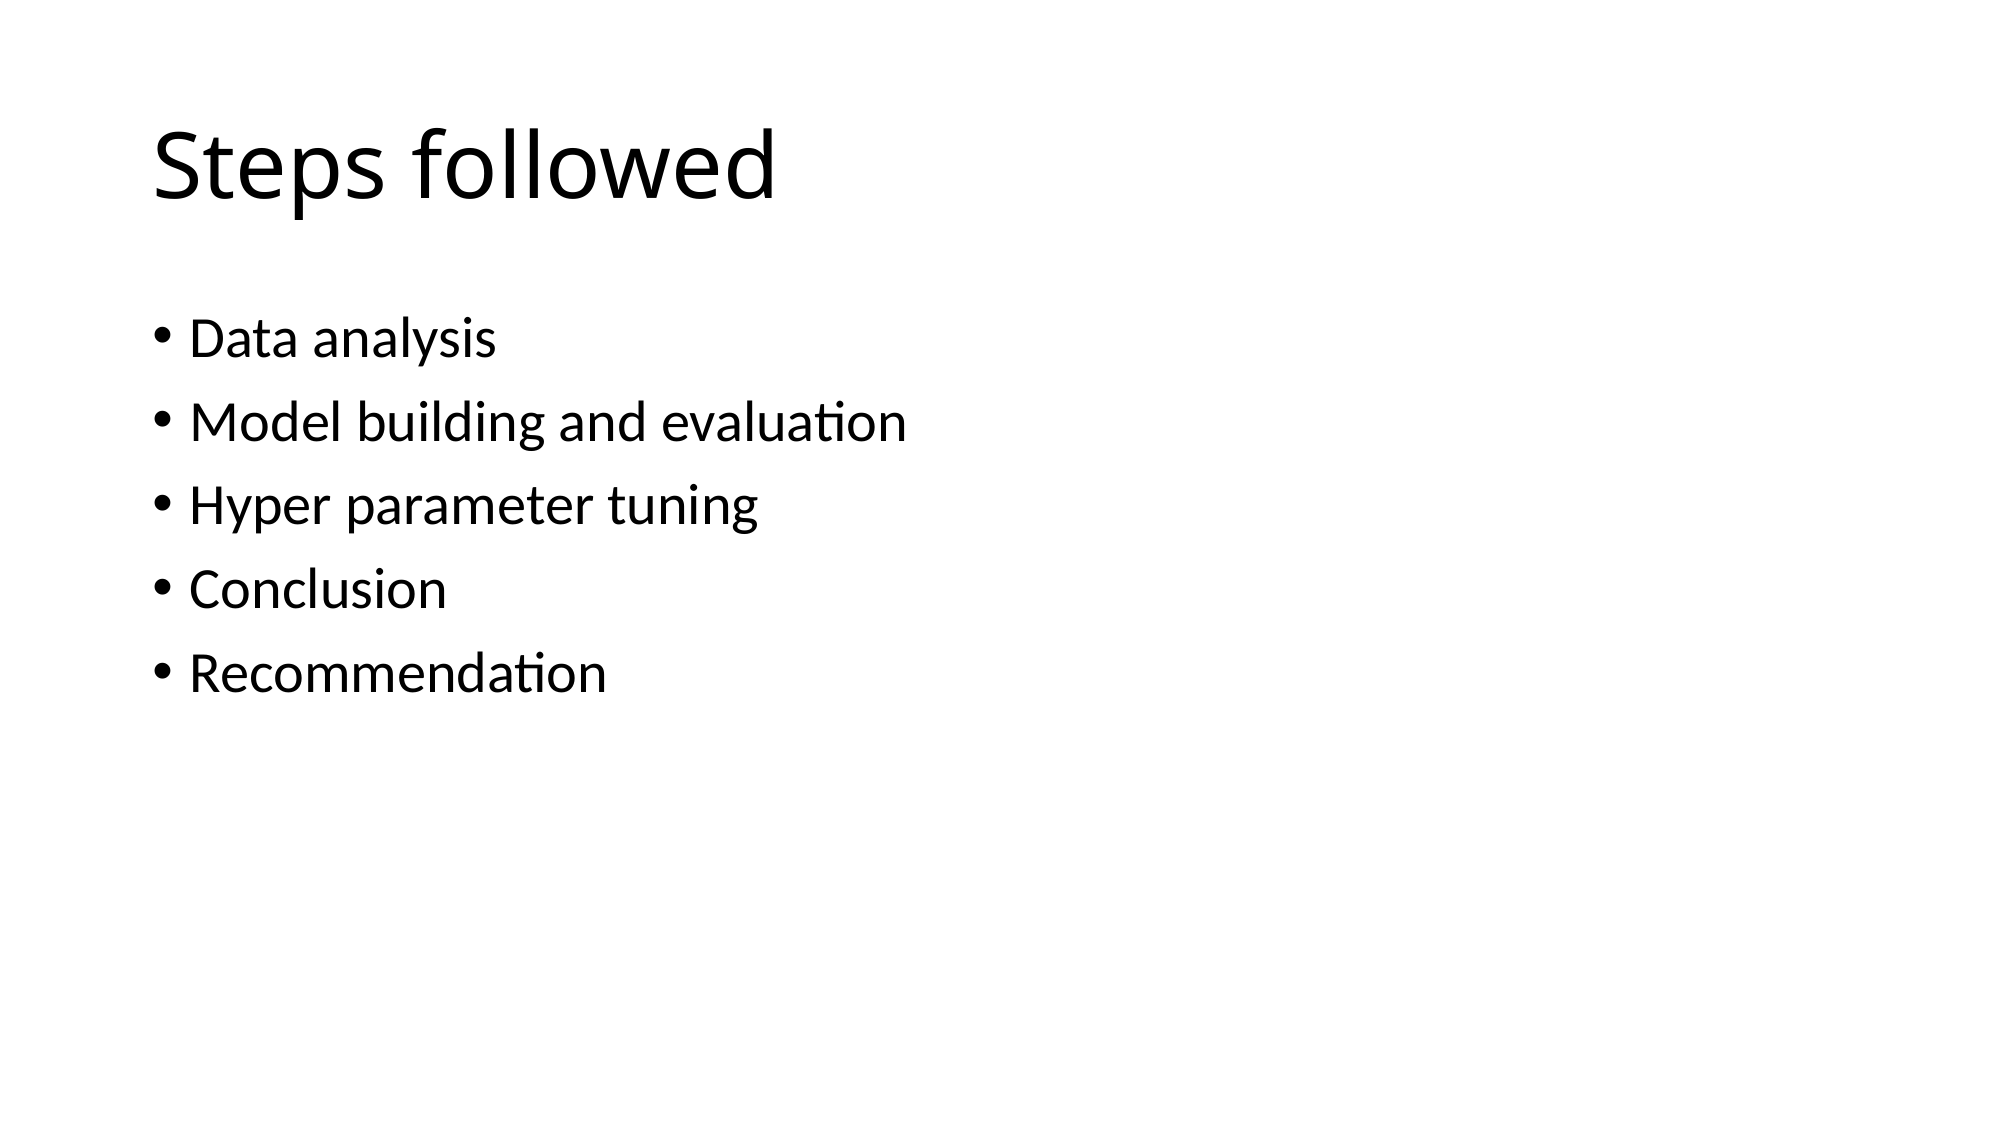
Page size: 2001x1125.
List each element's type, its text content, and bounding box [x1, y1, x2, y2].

list Data analysis Model building and evaluation Hyper parameter tuning Conclusion Recommendation [137, 299, 1863, 1014]
title Steps followed [137, 59, 1863, 278]
